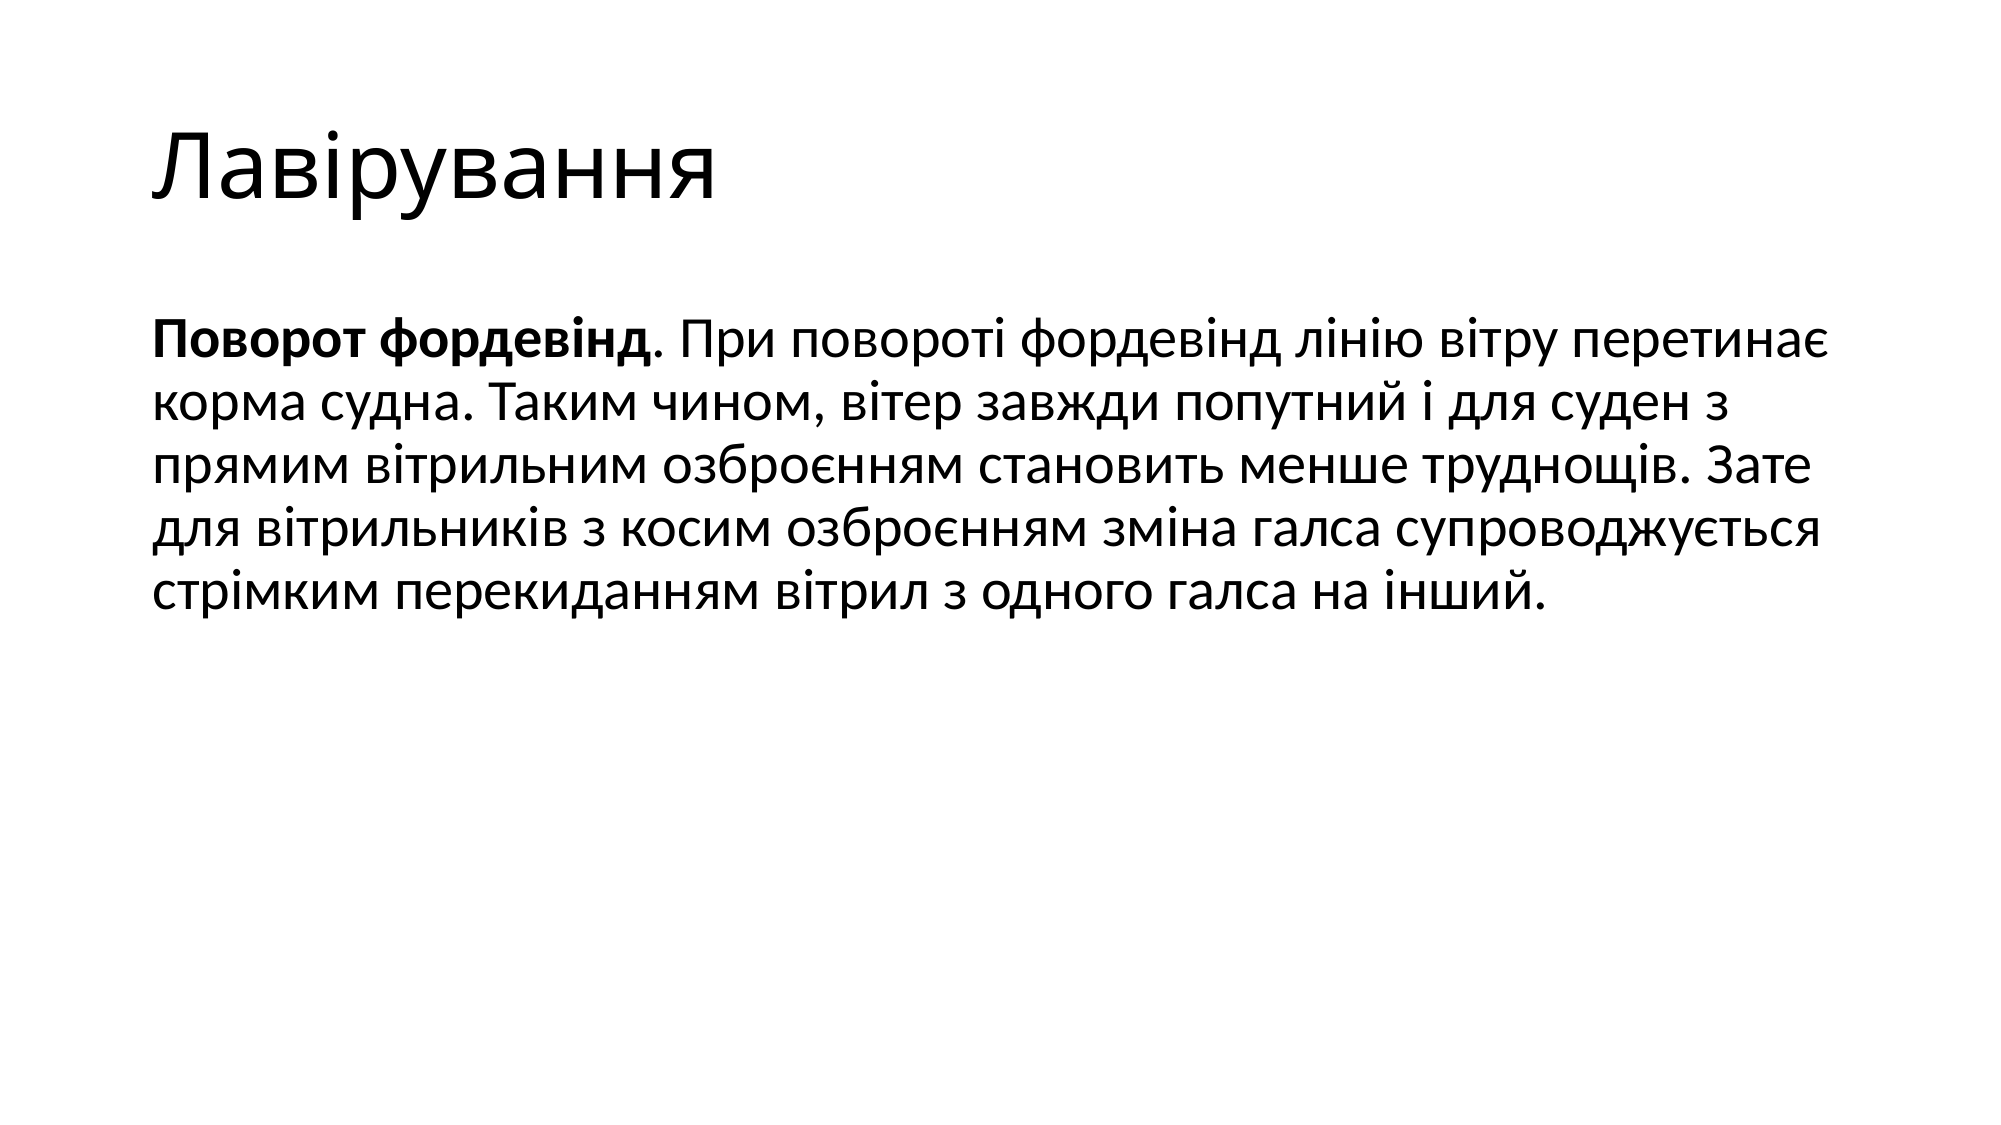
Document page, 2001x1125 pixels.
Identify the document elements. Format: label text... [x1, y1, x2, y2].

title Лавірування [137, 59, 1863, 278]
list Поворот фордевінд. При повороті фордевінд лінію вітру перетинає корма судна. Таким чином, вітер завжди попутний і для суден з прямим вітрильним озброєнням становить менше труднощів. Зате для вітрильників з косим озброєнням зміна галса супроводжується стрімким перекиданням вітрил з одного галса на інший. [137, 299, 1863, 1014]
